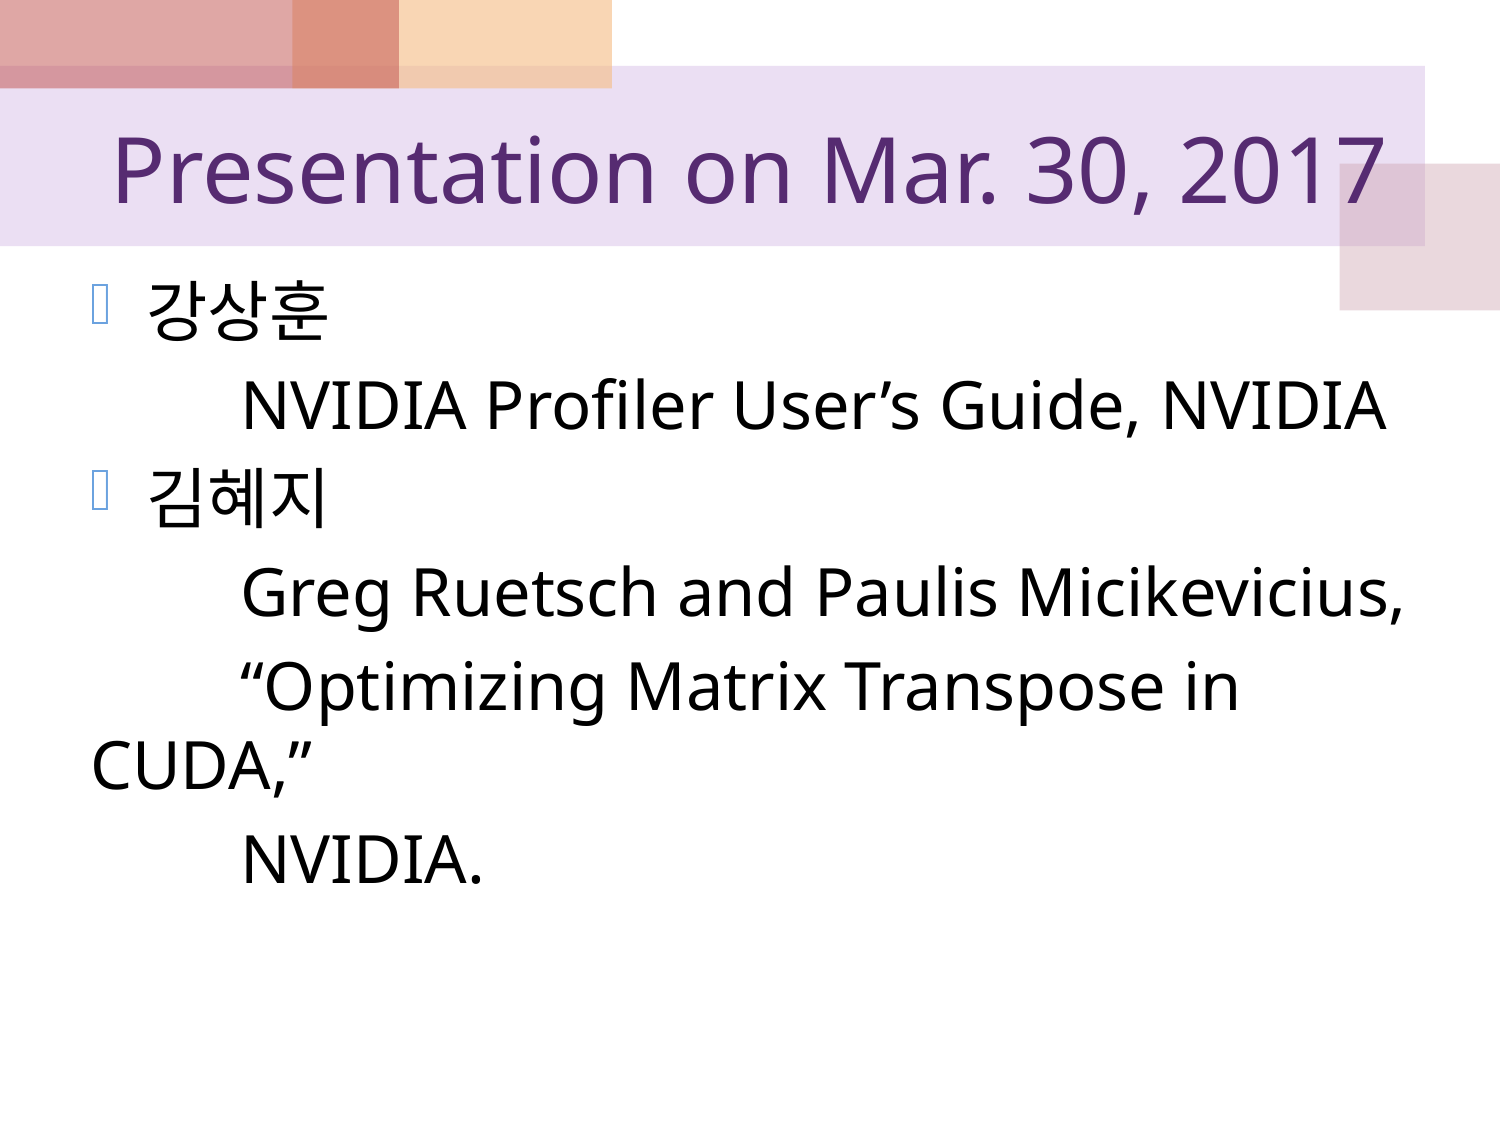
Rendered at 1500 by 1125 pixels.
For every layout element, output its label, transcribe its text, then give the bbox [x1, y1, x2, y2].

title Presentation on Mar. 30, 2017 [75, 88, 1425, 247]
list 강상훈 NVIDIA Profiler User’s Guide, NVIDIA 김혜지 Greg Ruetsch and Paulis Micikevicius, “Optimizing Matrix Transpose in CUDA,” NVIDIA. [75, 262, 1425, 1005]
